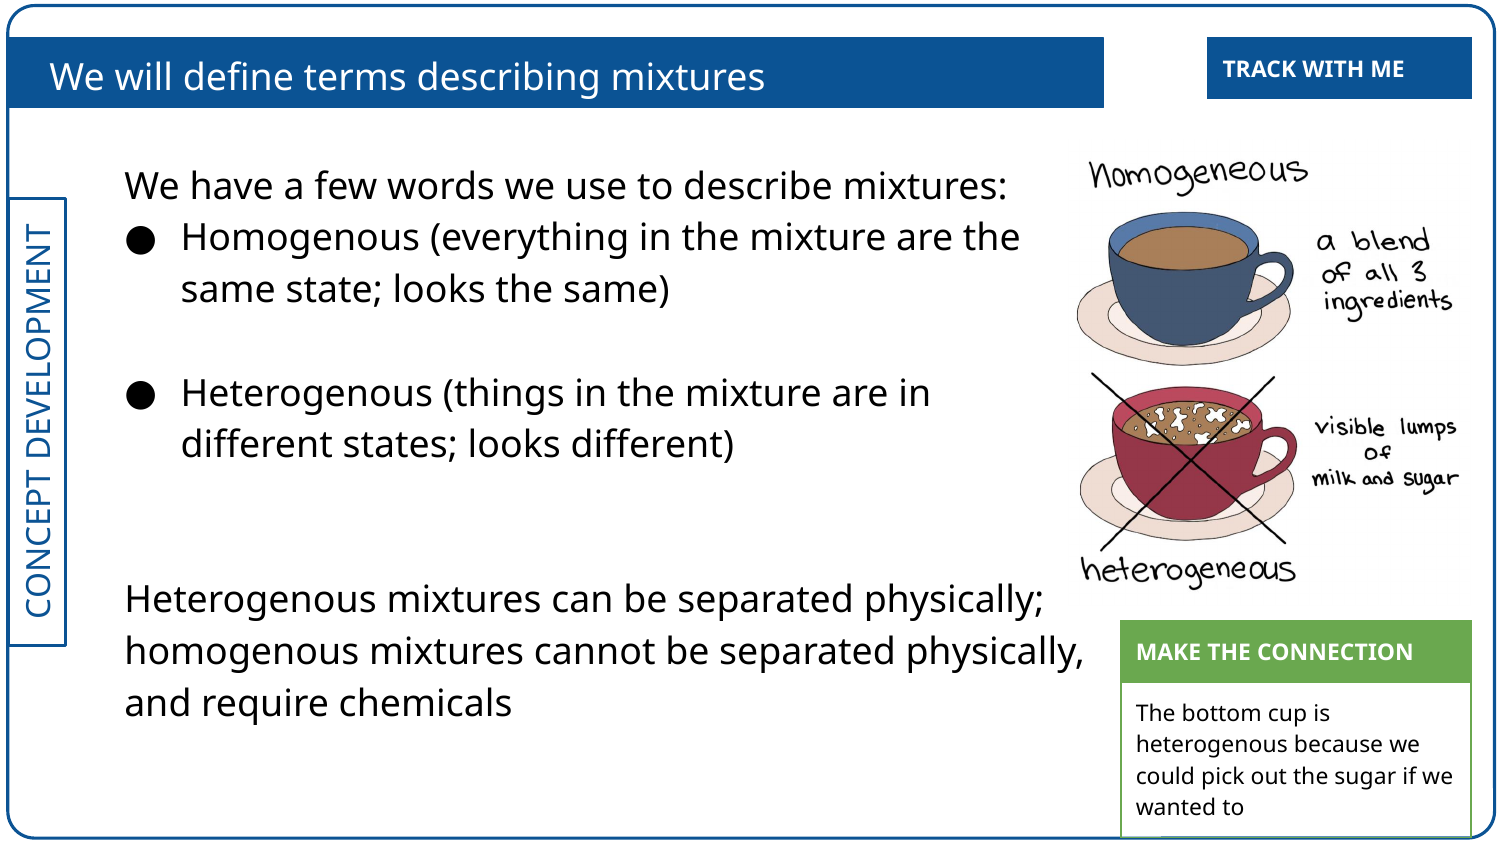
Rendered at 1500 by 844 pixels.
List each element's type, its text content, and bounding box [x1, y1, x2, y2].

table_header TRACK WITH ME [1208, 38, 1470, 98]
subtitle We will define terms describing mixtures [15, 43, 1097, 101]
list We have a few words we use to describe mixtures: Homogenous (everything in the mixture are the same state; looks the same) Heterogenous (things in the mixture are in different states; looks different) Heterogenous mixtures can be separated physically; homogenous mixtures cannot be separated physically, and require chemicals [90, 139, 1104, 807]
table_cell The bottom cup is heterogenous because we could pick out the sugar if we wanted to [1122, 683, 1470, 837]
picture [1067, 139, 1472, 606]
table_header MAKE THE CONNECTION [1122, 622, 1470, 682]
